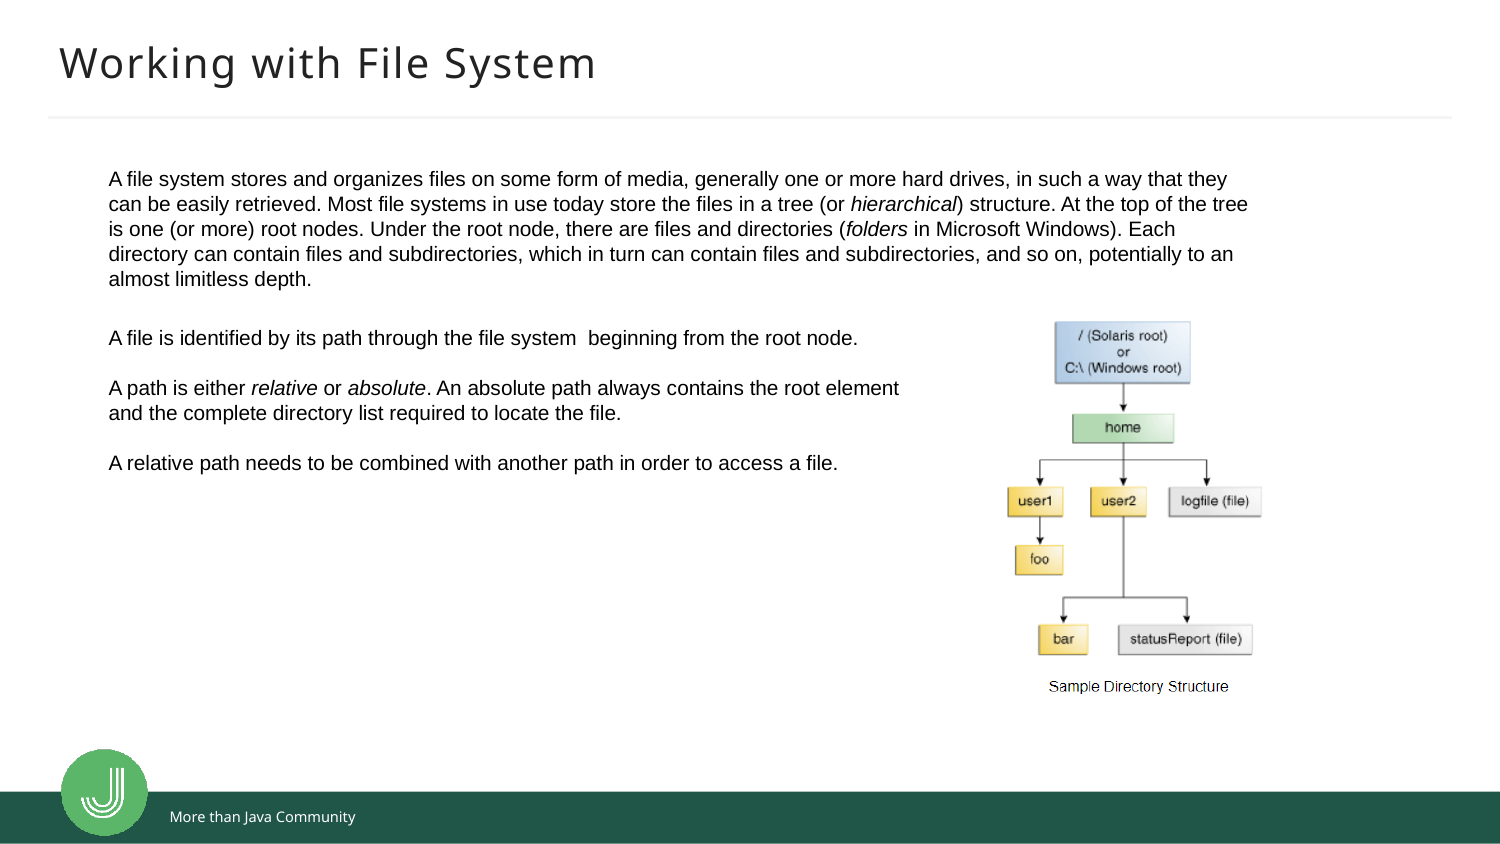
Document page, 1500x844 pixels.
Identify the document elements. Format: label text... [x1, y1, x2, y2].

picture [59, 747, 149, 837]
text_box A file system stores and organizes files on some form of media, generally one or more hard drives, in such a way that they can be easily retrieved. Most file systems in use today store the files in a tree (or hierarchical) structure. At the top of the tree is one (or more) root nodes. Under the root node, there are files and directories (folders in Microsoft Windows). Each directory can contain files and subdirectories, which in turn can contain files and subdirectories, and so on, potentially to an almost limitless depth. A file is identified by its path through the file system beginning from the root node. A path is either relative or absolute. An absolute path always contains the root element and the complete directory list required to locate the file. A relative path needs to be combined with another path in order to access a file. [93, 158, 1271, 507]
title Working with File System [59, 37, 1442, 87]
picture [989, 308, 1290, 700]
